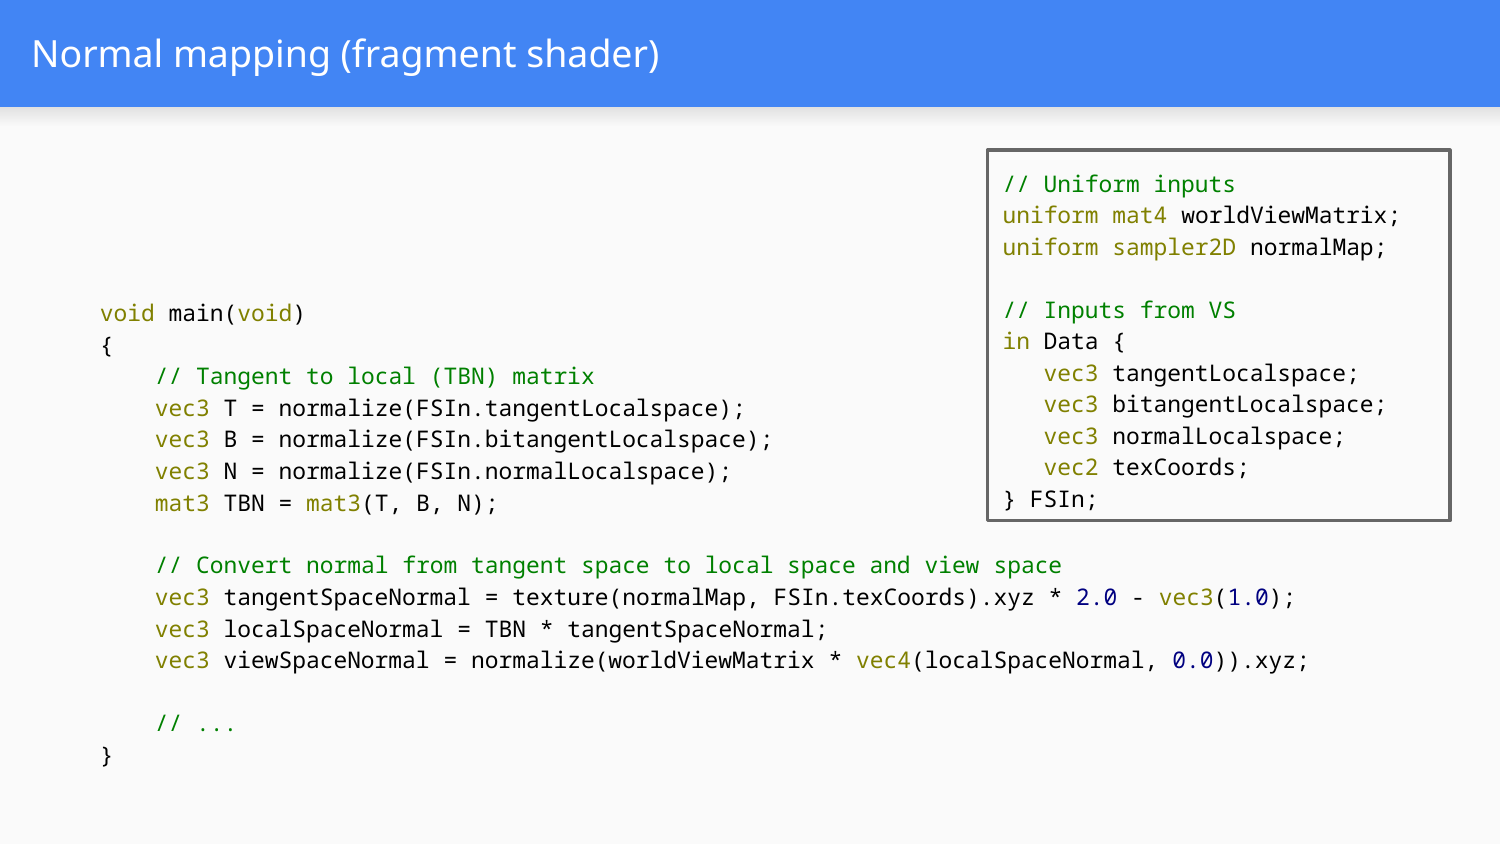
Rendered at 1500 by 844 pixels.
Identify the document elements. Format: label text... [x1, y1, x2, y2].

text_box void main(void) { // Tangent to local (TBN) matrix vec3 T = normalize(FSIn.tangentLocalspace); vec3 B = normalize(FSIn.bitangentLocalspace); vec3 N = normalize(FSIn.normalLocalspace); mat3 TBN = mat3(T, B, N); // Convert normal from tangent space to local space and view space vec3 tangentSpaceNormal = texture(normalMap, FSIn.texCoords).xyz * 2.0 - vec3(1.0); vec3 localSpaceNormal = TBN * tangentSpaceNormal; vec3 viewSpaceNormal = normalize(worldViewMatrix * vec4(localSpaceNormal, 0.0)).xyz; // ... } [84, 279, 1416, 779]
text_box // Uniform inputs uniform mat4 worldViewMatrix; uniform sampler2D normalMap; // Inputs from VS in Data { vec3 tangentLocalspace; vec3 bitangentLocalspace; vec3 normalLocalspace; vec2 texCoords; } FSIn; [987, 150, 1450, 521]
title Normal mapping (fragment shader) [16, 2, 1464, 102]
